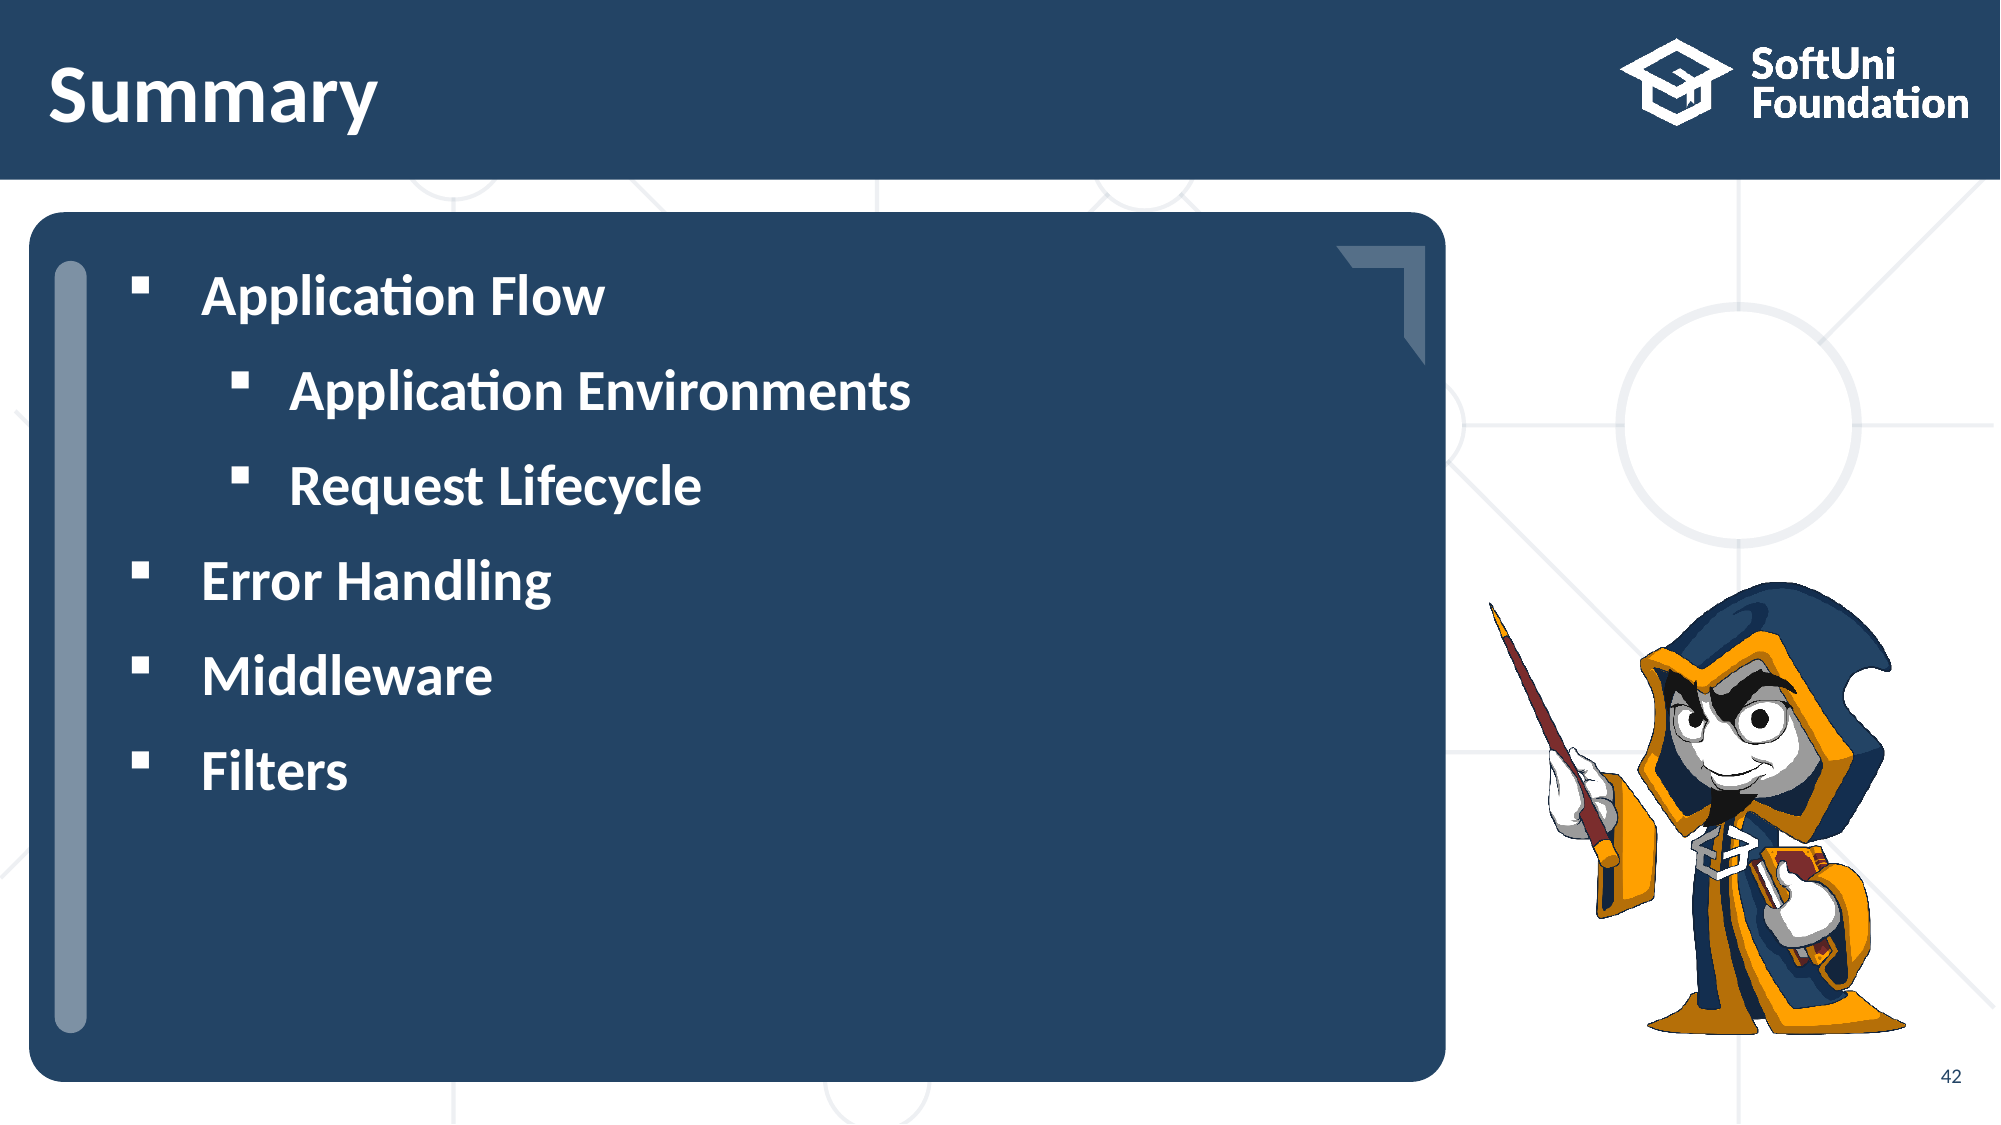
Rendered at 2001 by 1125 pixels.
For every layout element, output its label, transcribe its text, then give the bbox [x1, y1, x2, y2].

title Summary [31, 16, 1591, 162]
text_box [28, 211, 1446, 1083]
picture [1473, 541, 1947, 1054]
picture [1619, 38, 1968, 126]
slide_number 42 [1897, 1049, 1968, 1101]
